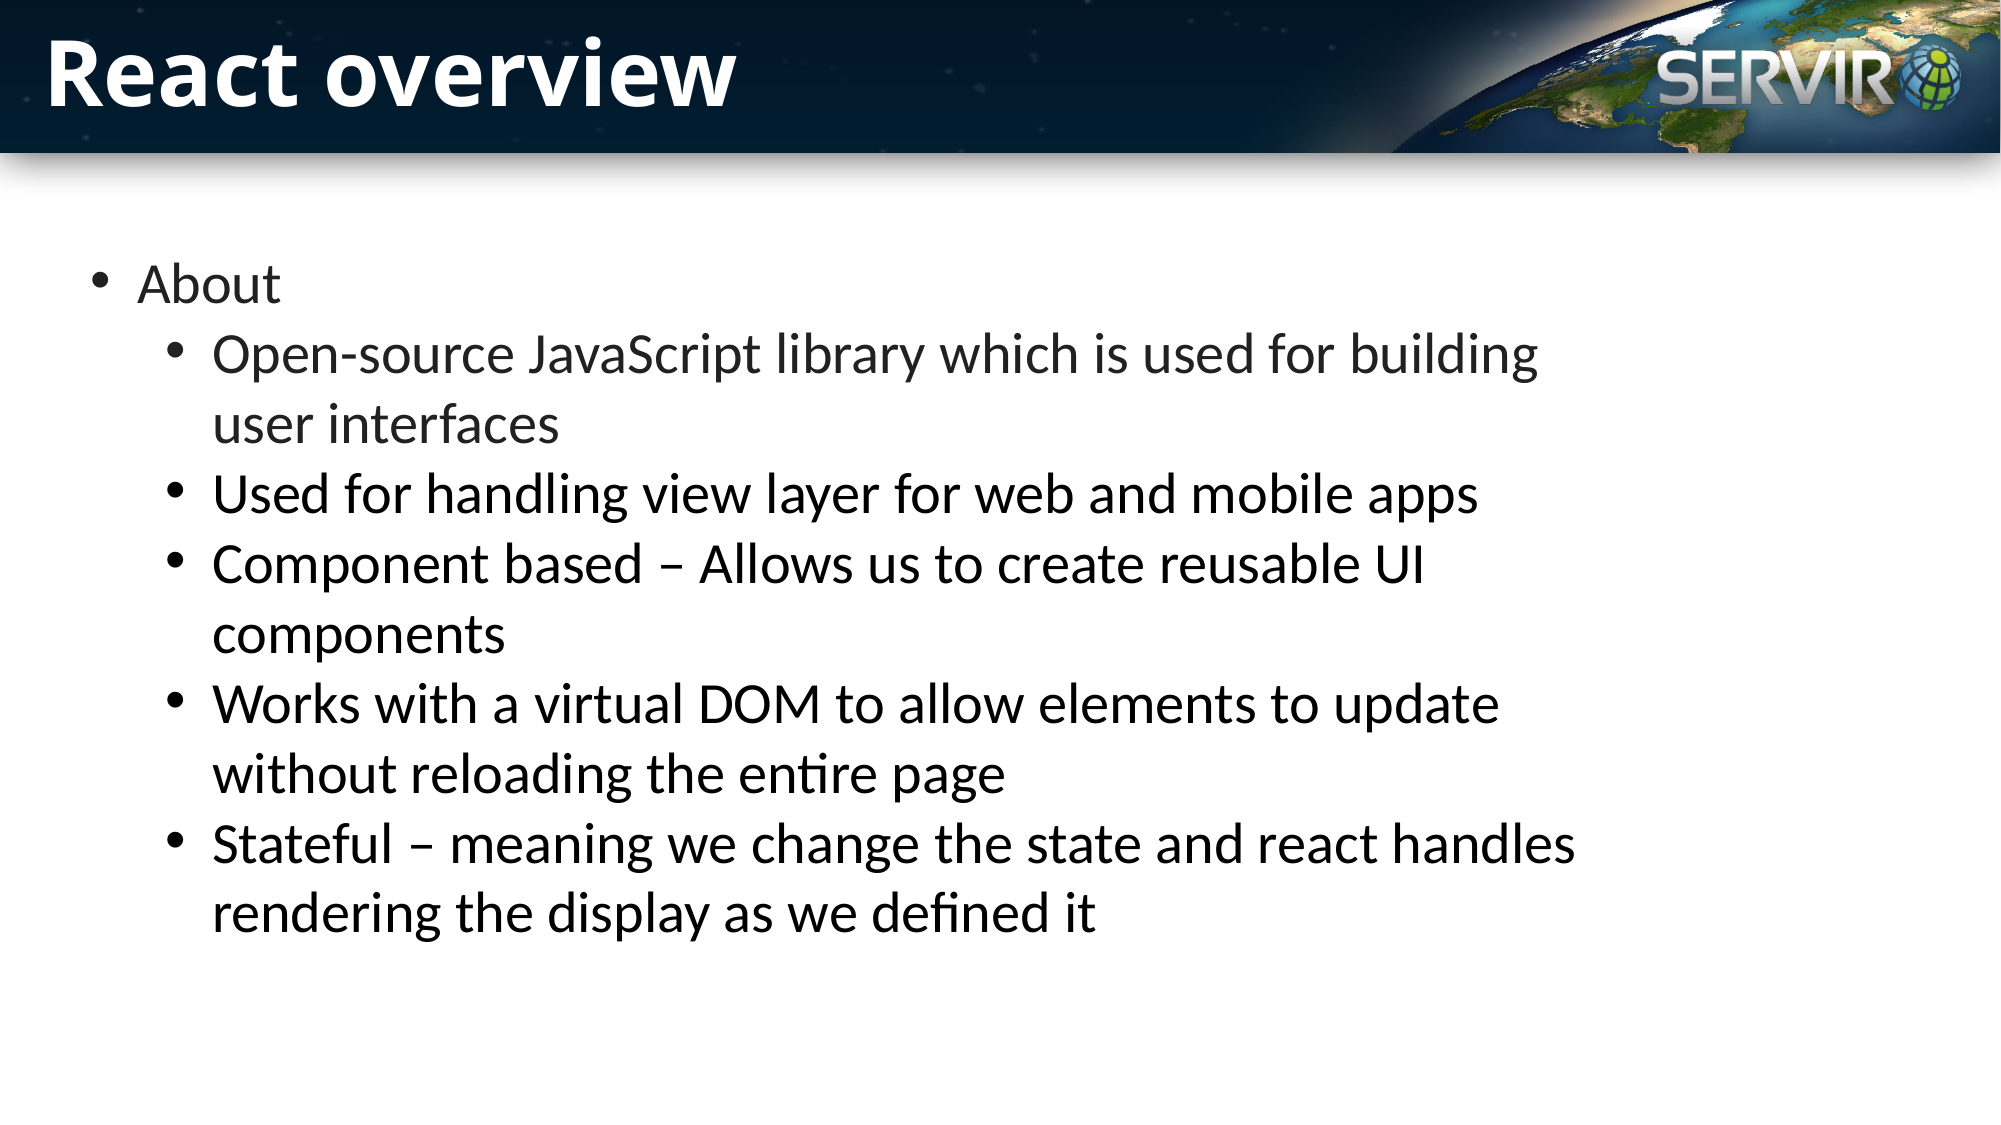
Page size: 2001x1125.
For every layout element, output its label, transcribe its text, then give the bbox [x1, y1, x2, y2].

title React overview [28, 3, 1650, 150]
text_box About Open-source JavaScript library which is used for building user interfaces Used for handling view layer for web and mobile apps Component based – Allows us to create reusable UI components Works with a virtual DOM to allow elements to update without reloading the entire page Stateful – meaning we change the state and react handles rendering the display as we defined it [75, 237, 1638, 952]
picture [0, 0, 2000, 153]
